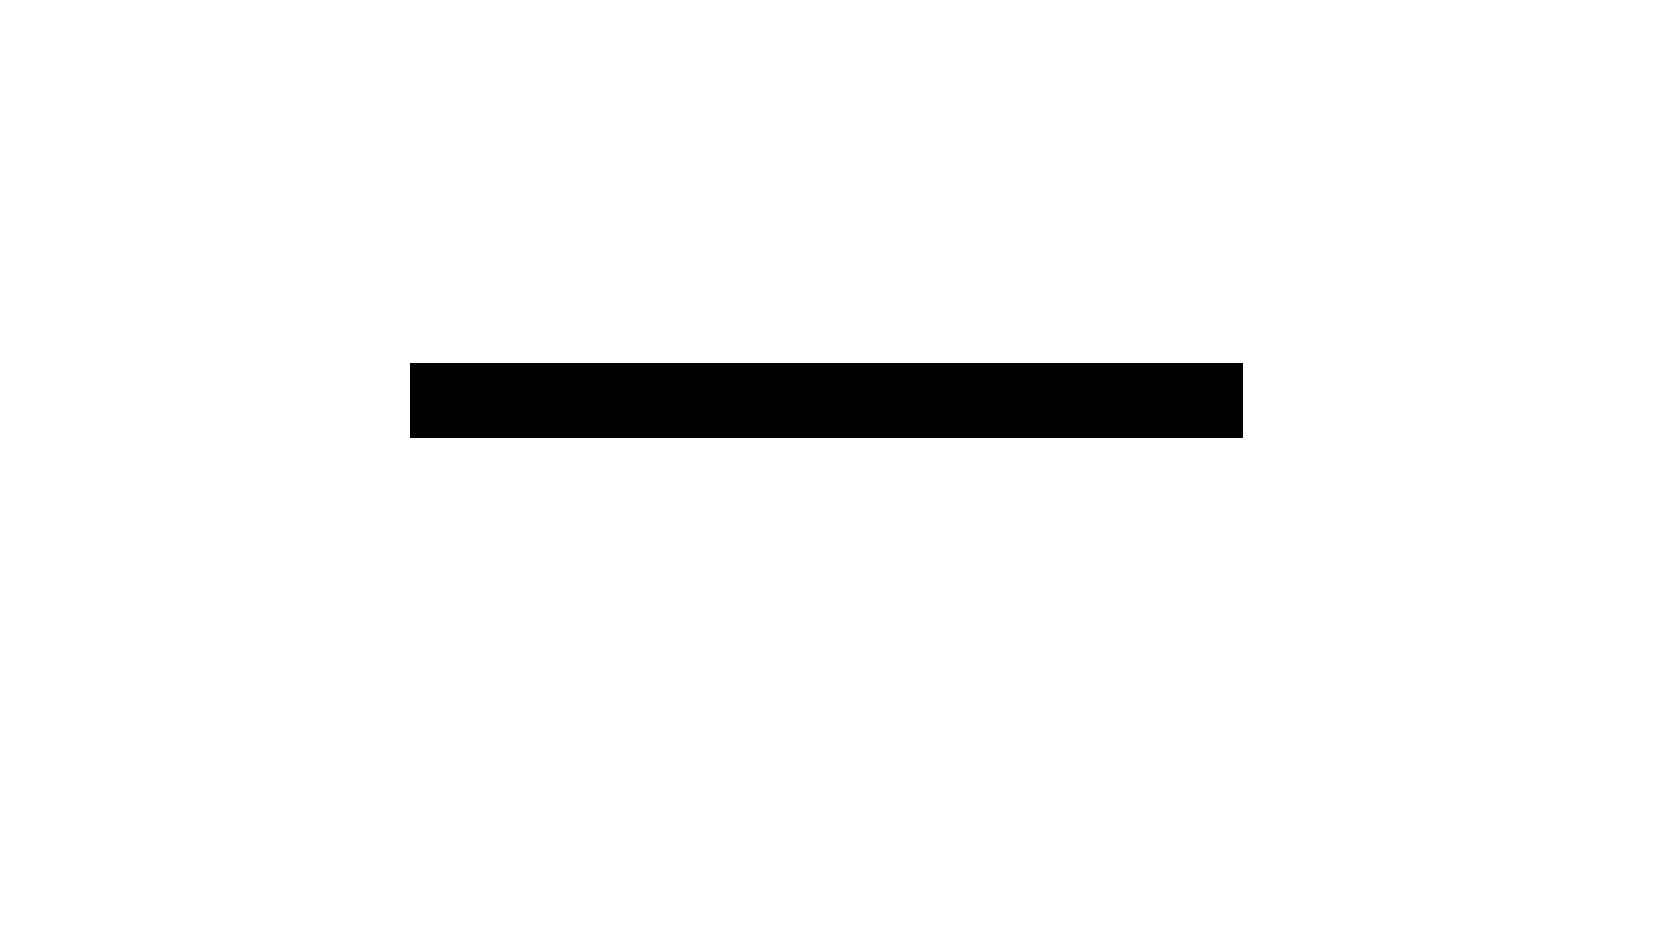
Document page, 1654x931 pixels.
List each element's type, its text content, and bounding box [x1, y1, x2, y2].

subtitle Course 01: Introduction to D [82, 127, 1571, 667]
